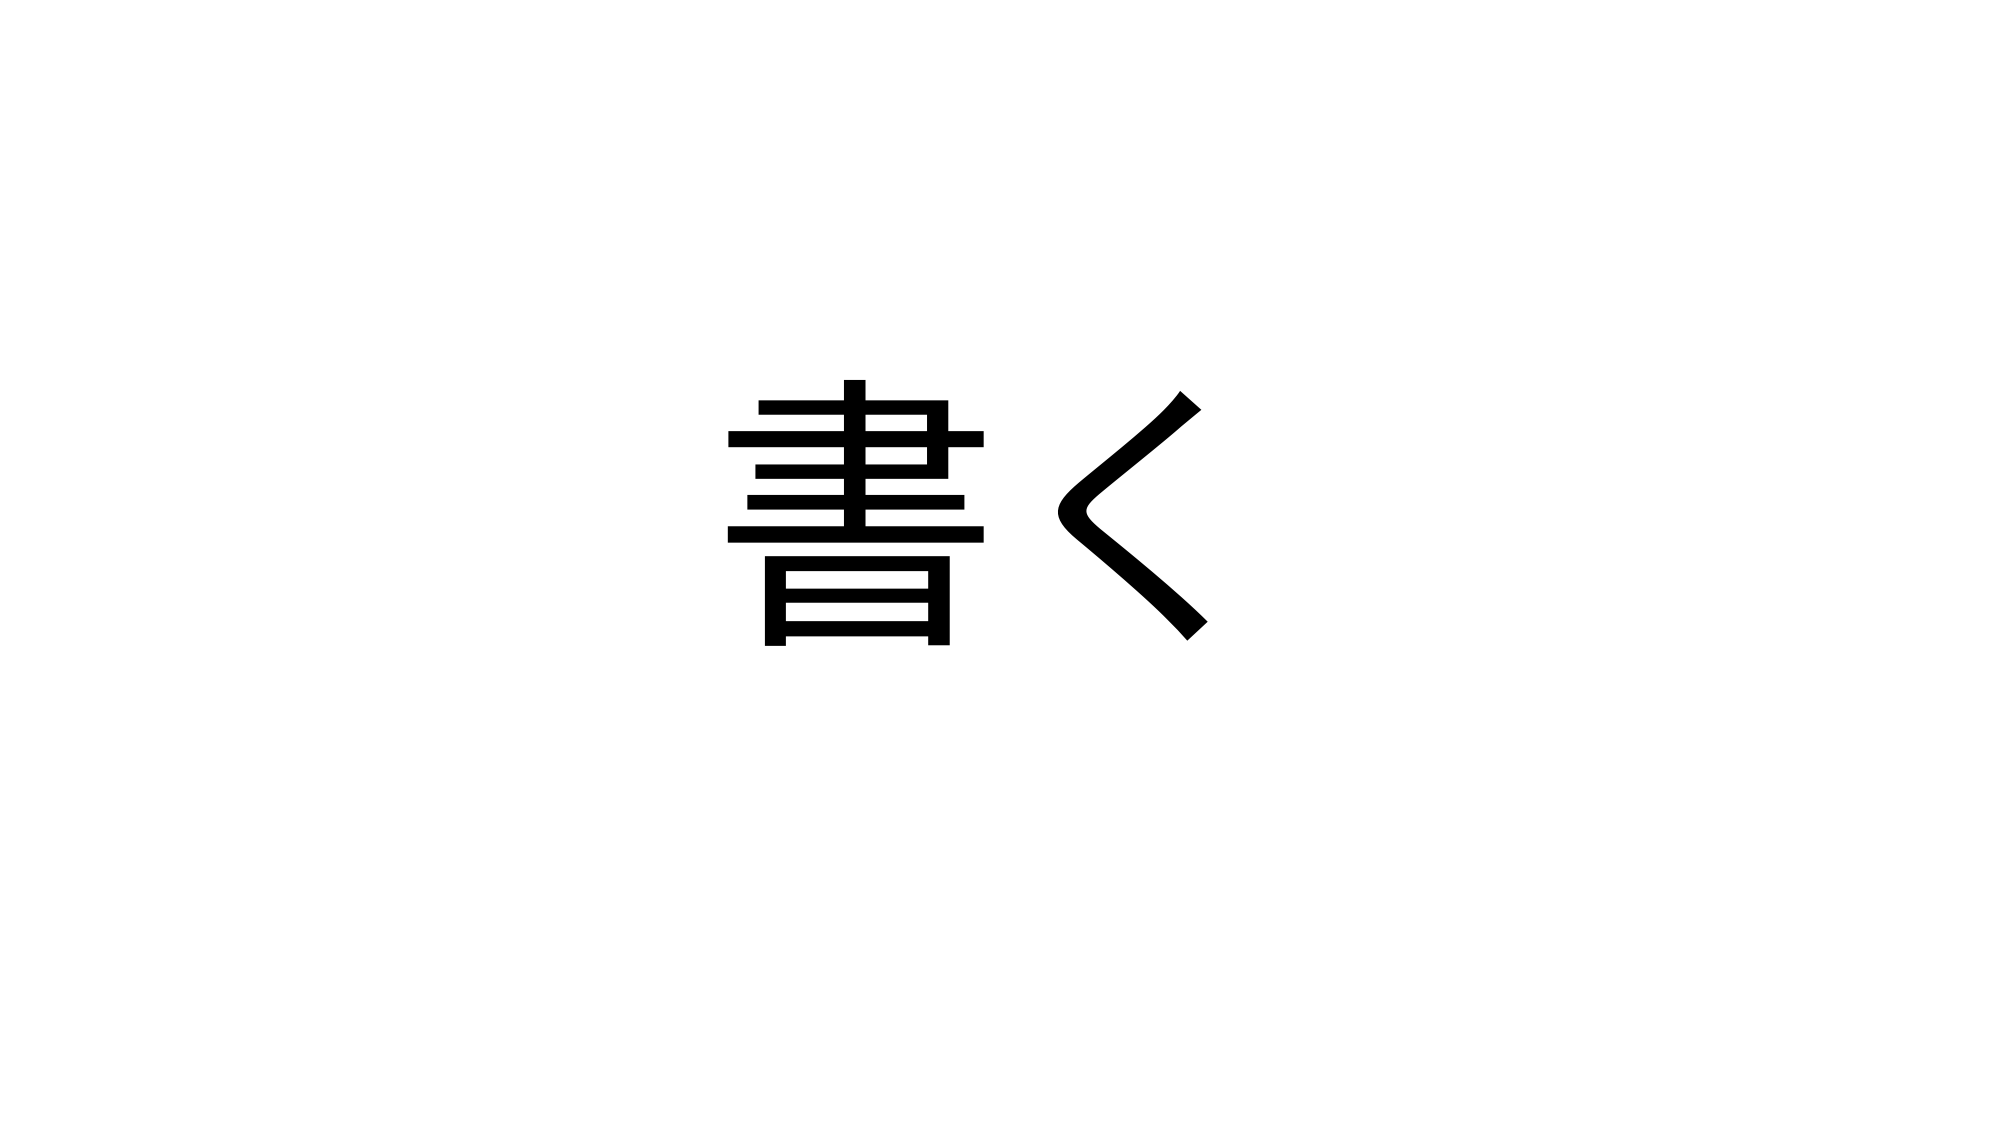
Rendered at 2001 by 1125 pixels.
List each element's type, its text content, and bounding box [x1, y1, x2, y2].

title 書く [137, 59, 1863, 999]
